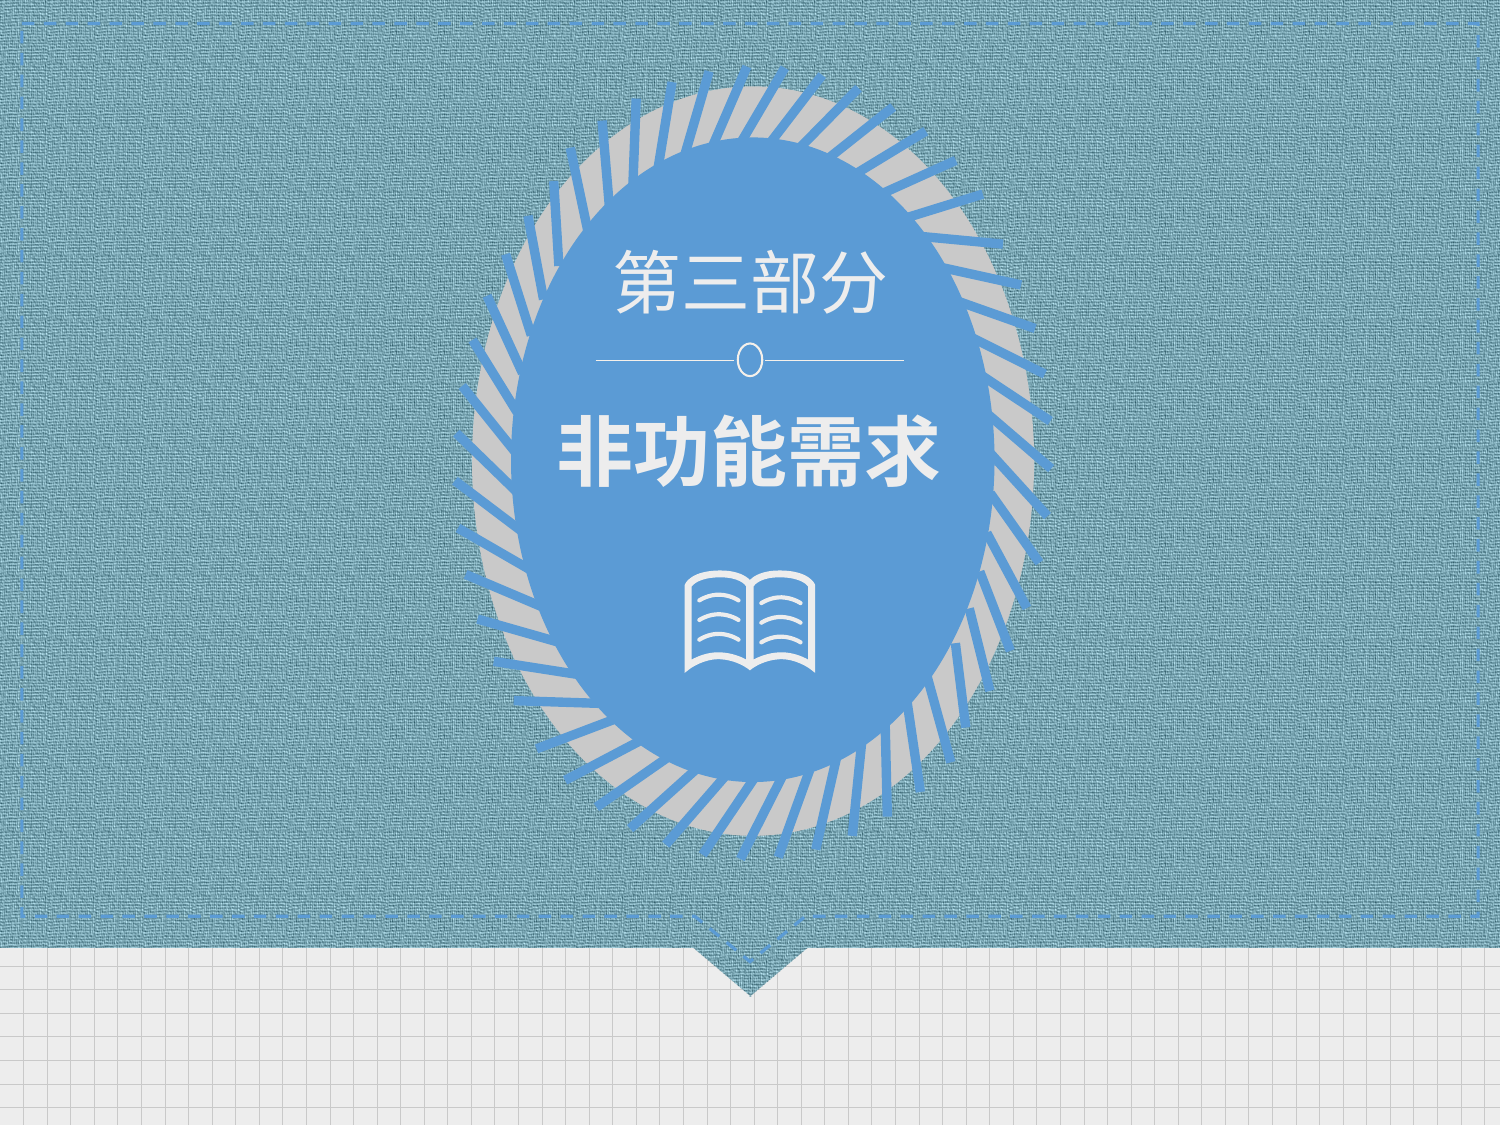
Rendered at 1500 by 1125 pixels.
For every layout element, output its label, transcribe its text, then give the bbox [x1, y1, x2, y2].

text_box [684, 570, 816, 673]
list 第三部分 [595, 241, 905, 339]
picture [0, 0, 1500, 997]
list 非功能需求 [539, 406, 960, 524]
